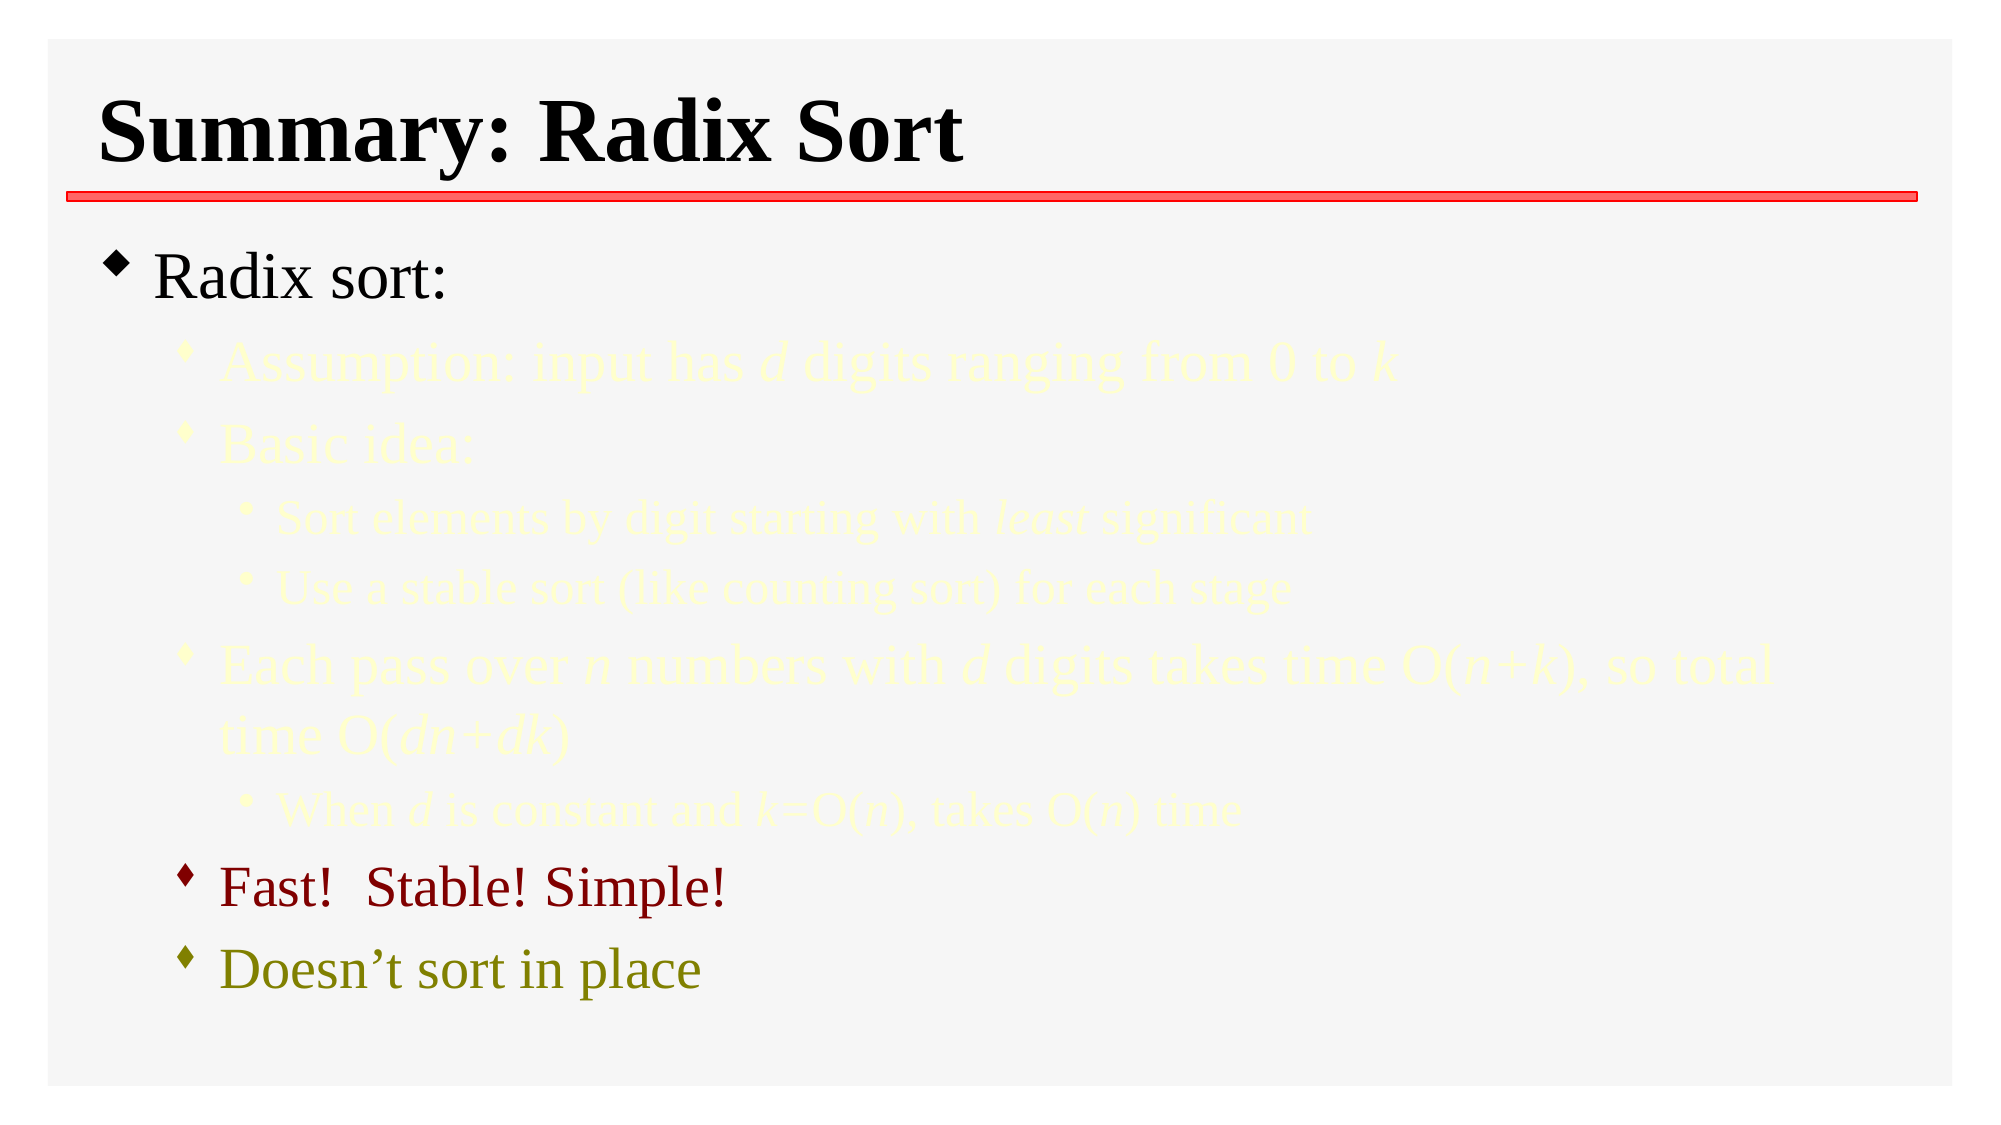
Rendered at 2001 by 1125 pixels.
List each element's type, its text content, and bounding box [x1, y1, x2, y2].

list Radix sort: Assumption: input has d digits ranging from 0 to k Basic idea: Sort elements by digit starting with least significant Use a stable sort (like counting sort) for each stage Each pass over n numbers with d digits takes time O(n+k), so total time O(dn+dk) When d is constant and k=O(n), takes O(n) time Fast! Stable! Simple! Doesn’t sort in place [82, 223, 1894, 1060]
title Summary: Radix Sort [82, 69, 1894, 181]
